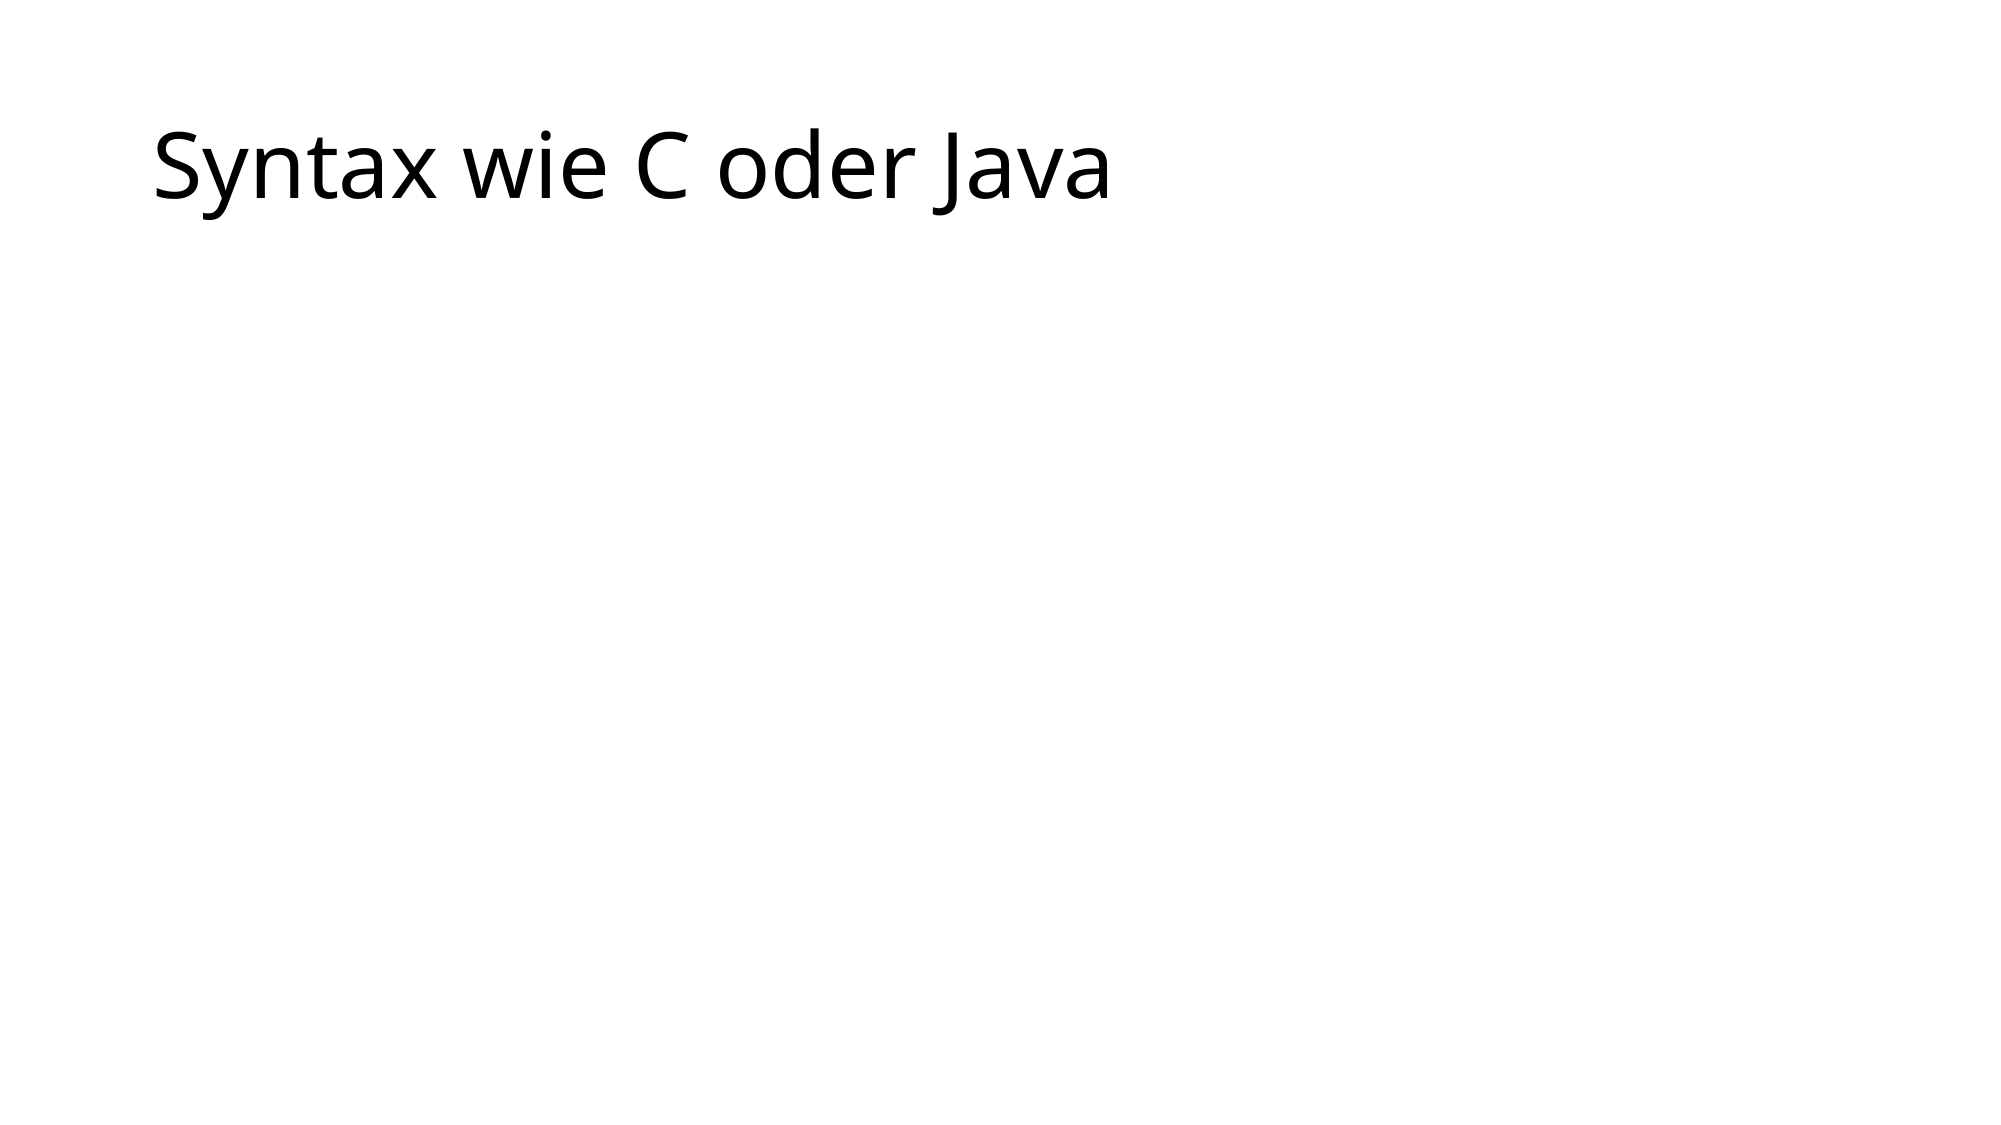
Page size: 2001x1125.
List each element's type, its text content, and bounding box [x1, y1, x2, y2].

title Syntax wie C oder Java [137, 59, 1863, 278]
